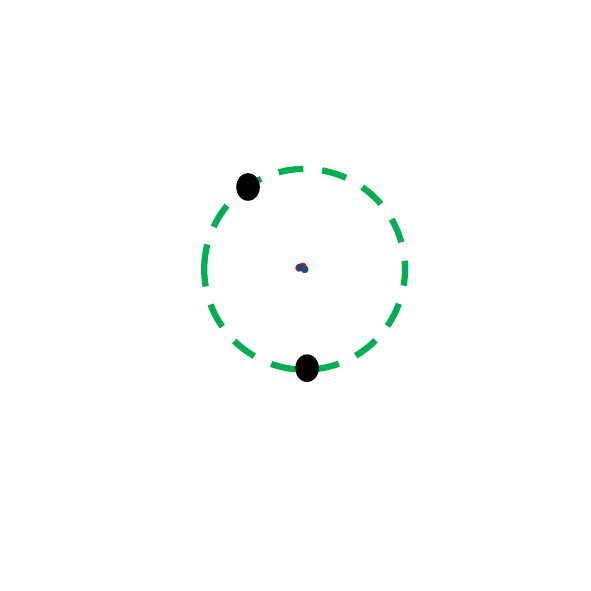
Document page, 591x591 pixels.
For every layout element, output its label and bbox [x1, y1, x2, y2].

text_box [202, 166, 407, 372]
text_box [234, 171, 262, 203]
text_box [293, 352, 321, 385]
